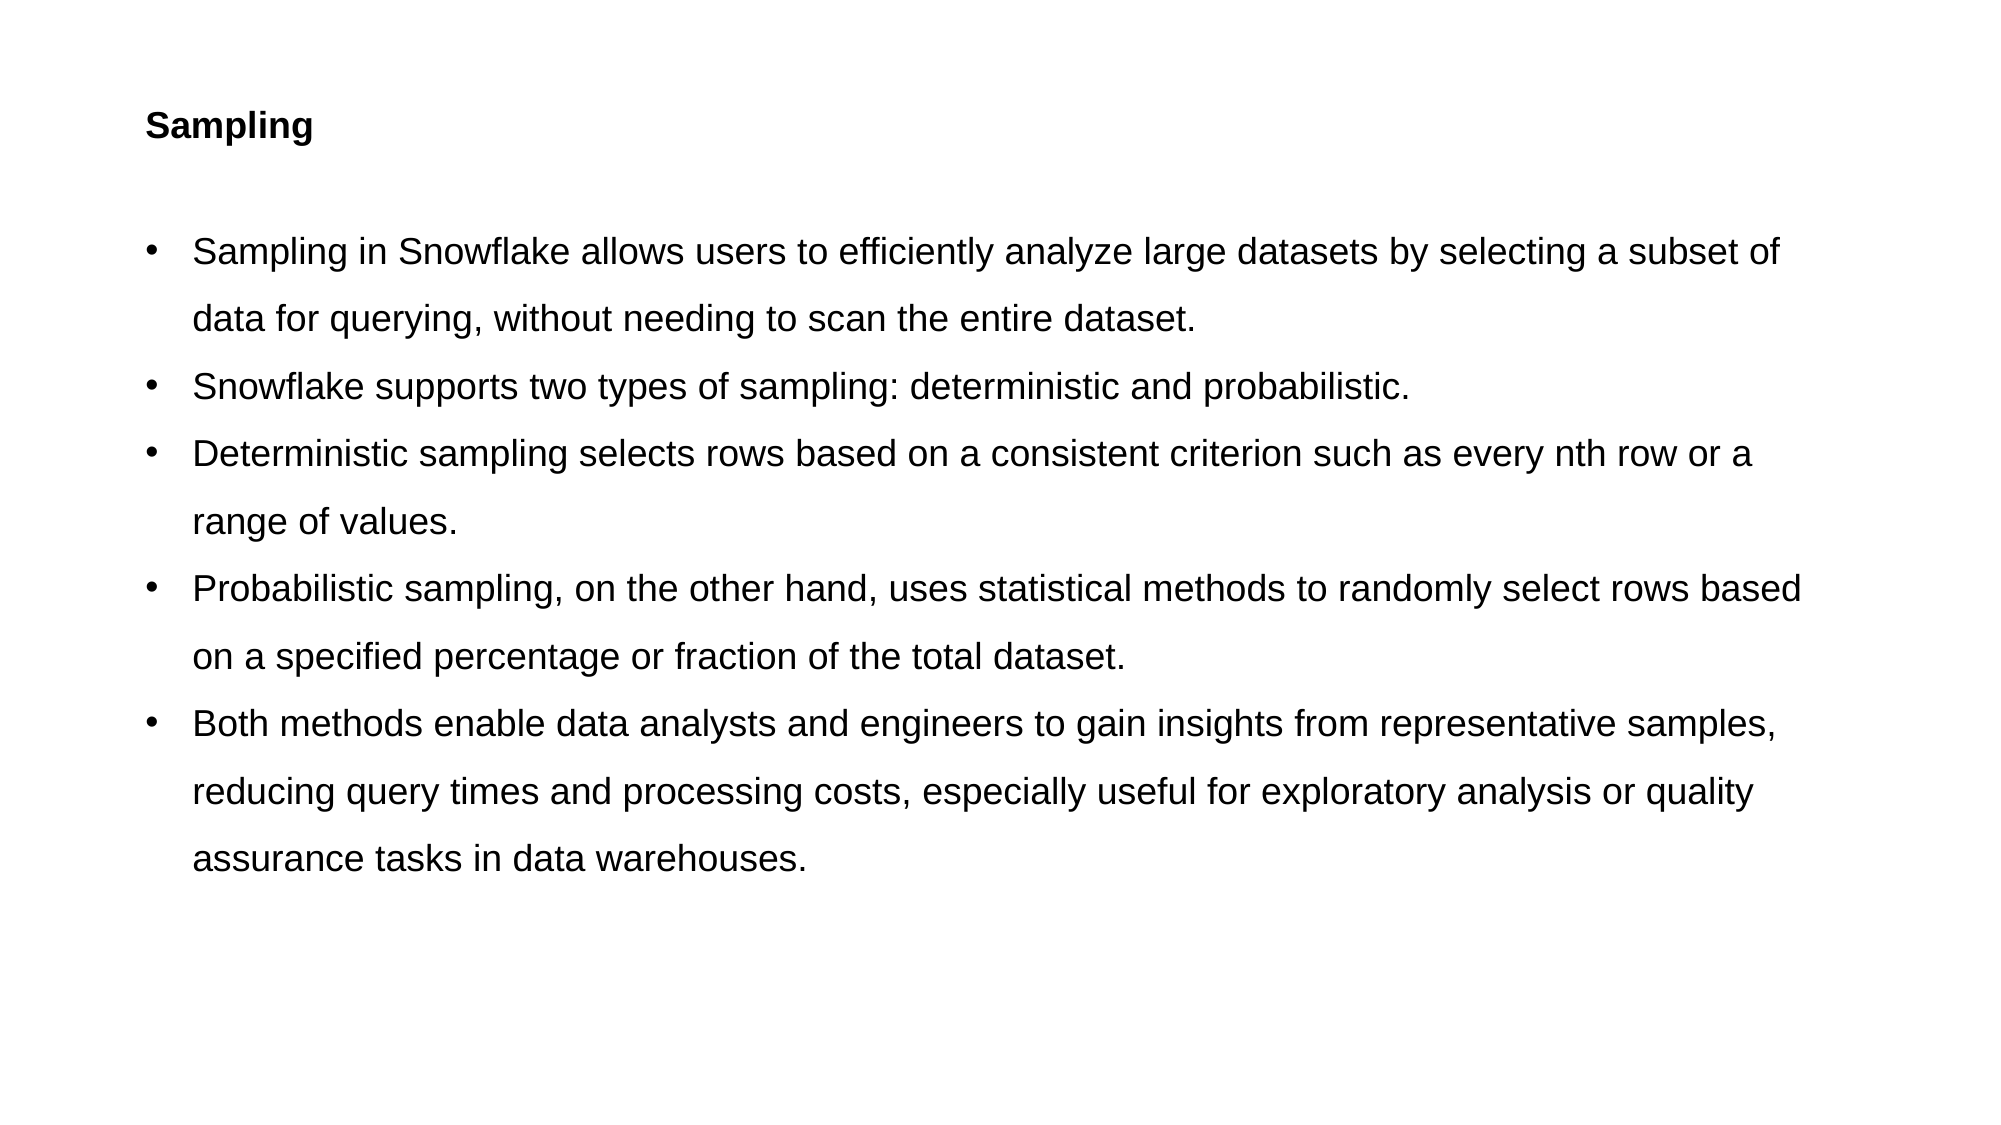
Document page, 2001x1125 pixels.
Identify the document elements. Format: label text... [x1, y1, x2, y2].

text_box Sampling [130, 93, 1131, 154]
text_box Sampling in Snowflake allows users to efficiently analyze large datasets by selecting a subset of data for querying, without needing to scan the entire dataset. Snowflake supports two types of sampling: deterministic and probabilistic. Deterministic sampling selects rows based on a consistent criterion such as every nth row or a range of values. Probabilistic sampling, on the other hand, uses statistical methods to randomly select rows based on a specified percentage or fraction of the total dataset. Both methods enable data analysts and engineers to gain insights from representative samples, reducing query times and processing costs, especially useful for exploratory analysis or quality assurance tasks in data warehouses. [130, 197, 1862, 887]
